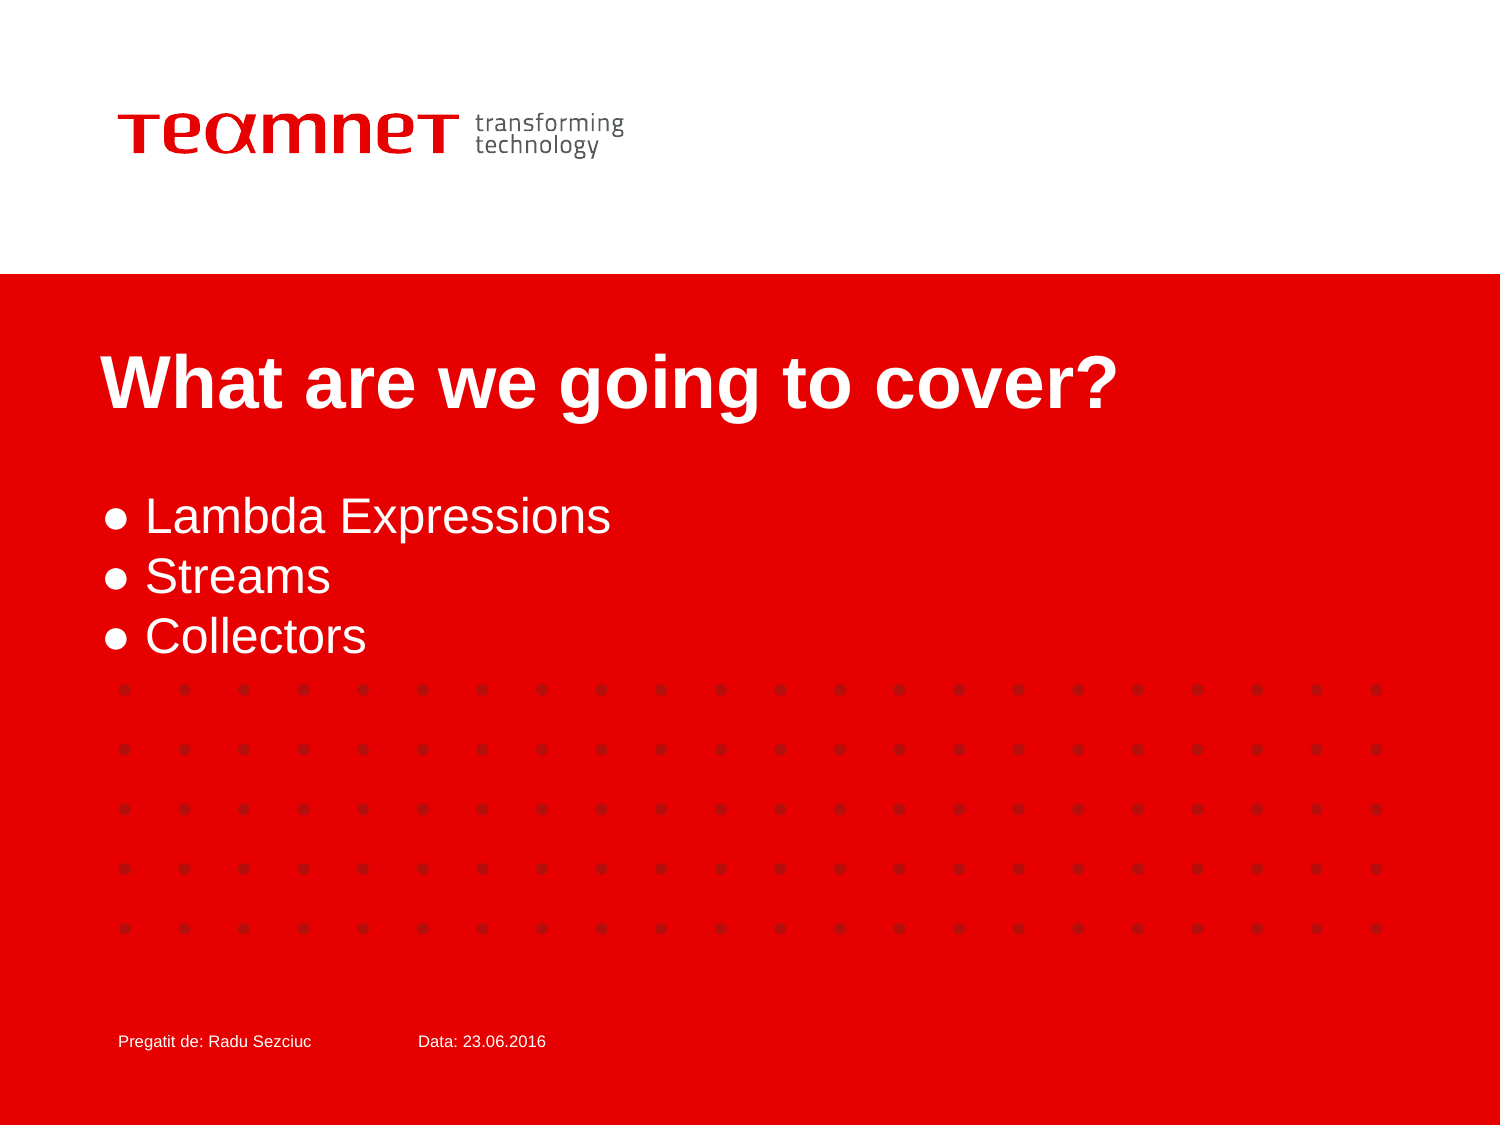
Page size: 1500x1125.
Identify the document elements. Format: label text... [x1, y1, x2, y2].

text_box Pregatit de: Radu Sezciuc Data: 23.06.2016 [118, 1030, 1382, 1051]
picture [0, 274, 1500, 1125]
title What are we going to cover? ● Lambda Expressions ● Streams ● Collectors [100, 333, 1365, 810]
